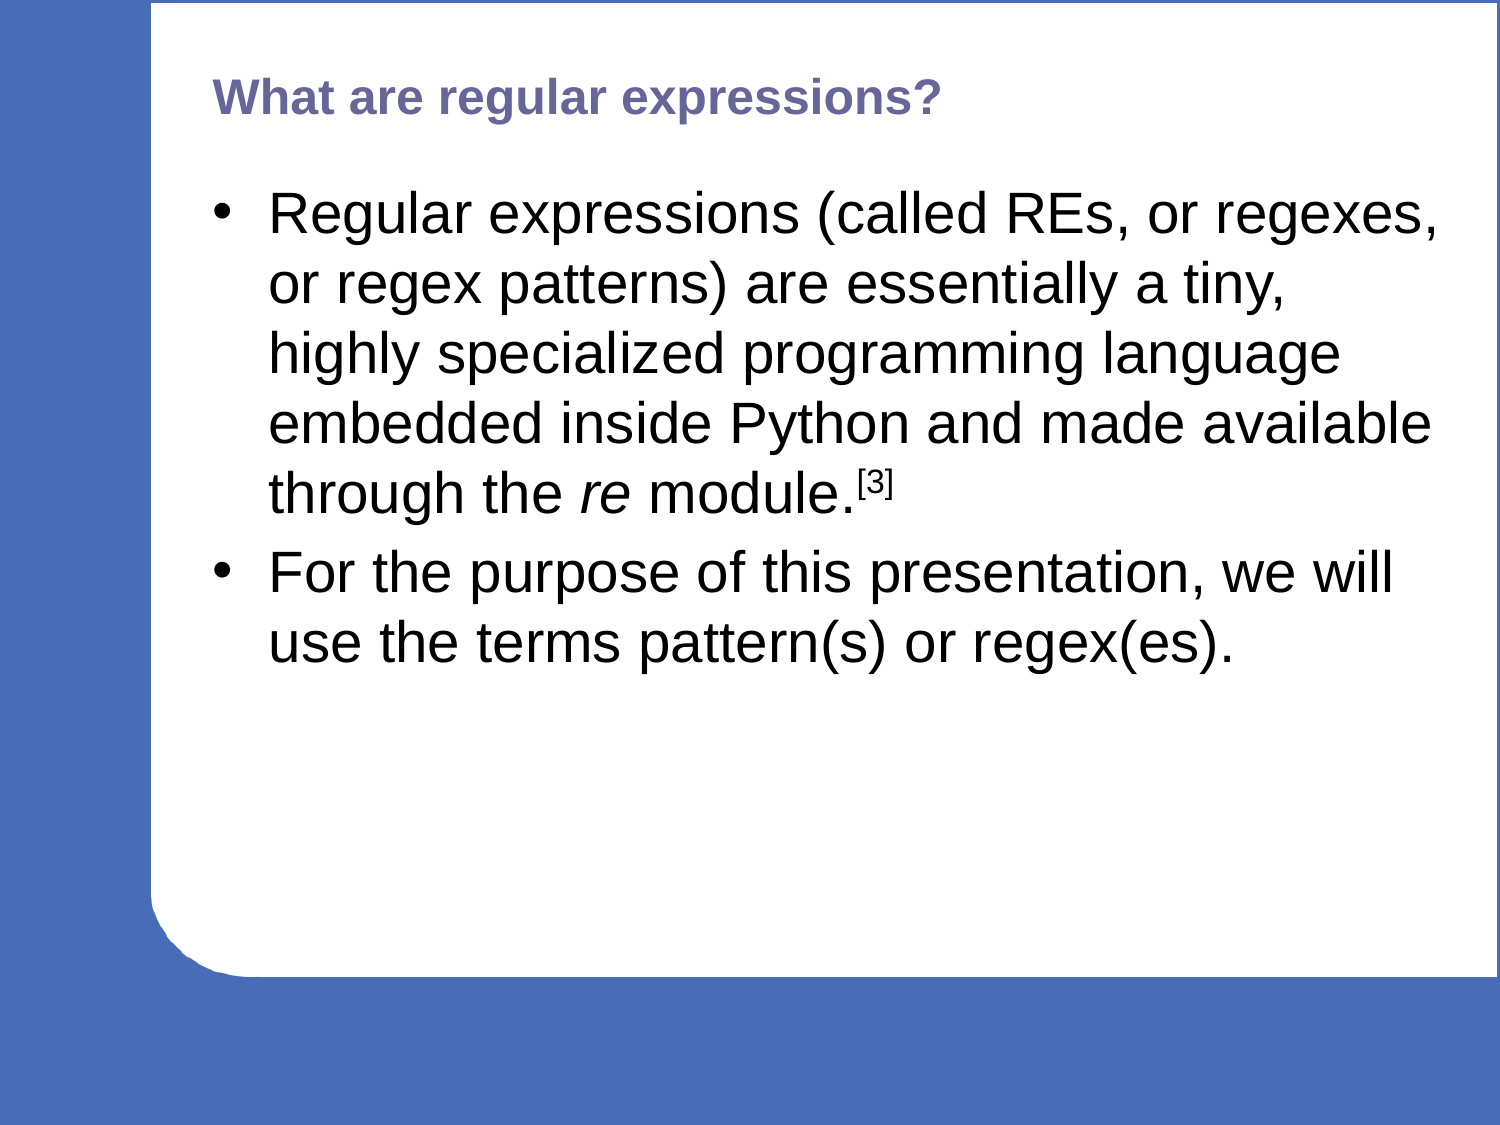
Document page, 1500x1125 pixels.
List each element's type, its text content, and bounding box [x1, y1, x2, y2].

text_box Regular expressions (called REs, or regexes, or regex patterns) are essentially a tiny, highly specialized programming language embedded inside Python and made available through the re module.[3] For the purpose of this presentation, we will use the terms pattern(s) or regex(es). [212, 174, 1447, 828]
text_box What are regular expressions? [212, 24, 1447, 164]
picture [0, 0, 1500, 1125]
